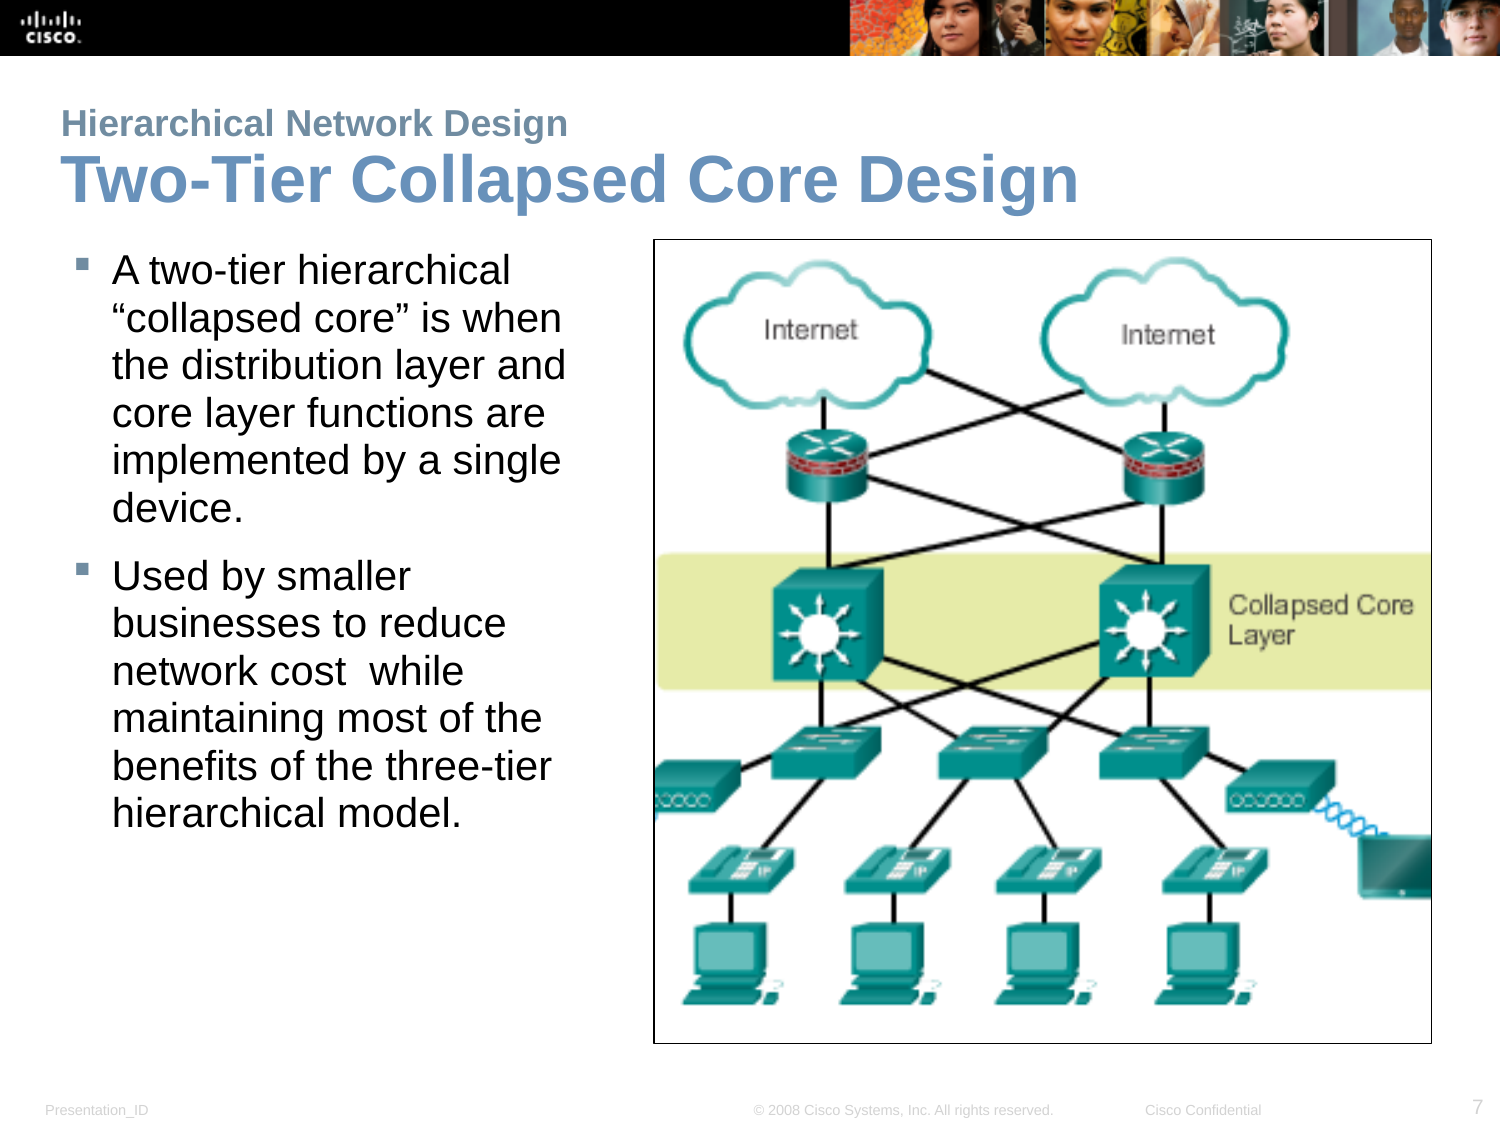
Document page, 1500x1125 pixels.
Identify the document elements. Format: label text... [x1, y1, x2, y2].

picture [654, 240, 1432, 1044]
title Hierarchical Network Design Two-Tier Collapsed Core Design [47, 85, 1384, 224]
picture [0, 0, 1500, 56]
list A two-tier hierarchical “collapsed core” is when the distribution layer and core layer functions are implemented by a single device. Used by smaller businesses to reduce network cost while maintaining most of the benefits of the three-tier hierarchical model. [59, 239, 636, 975]
